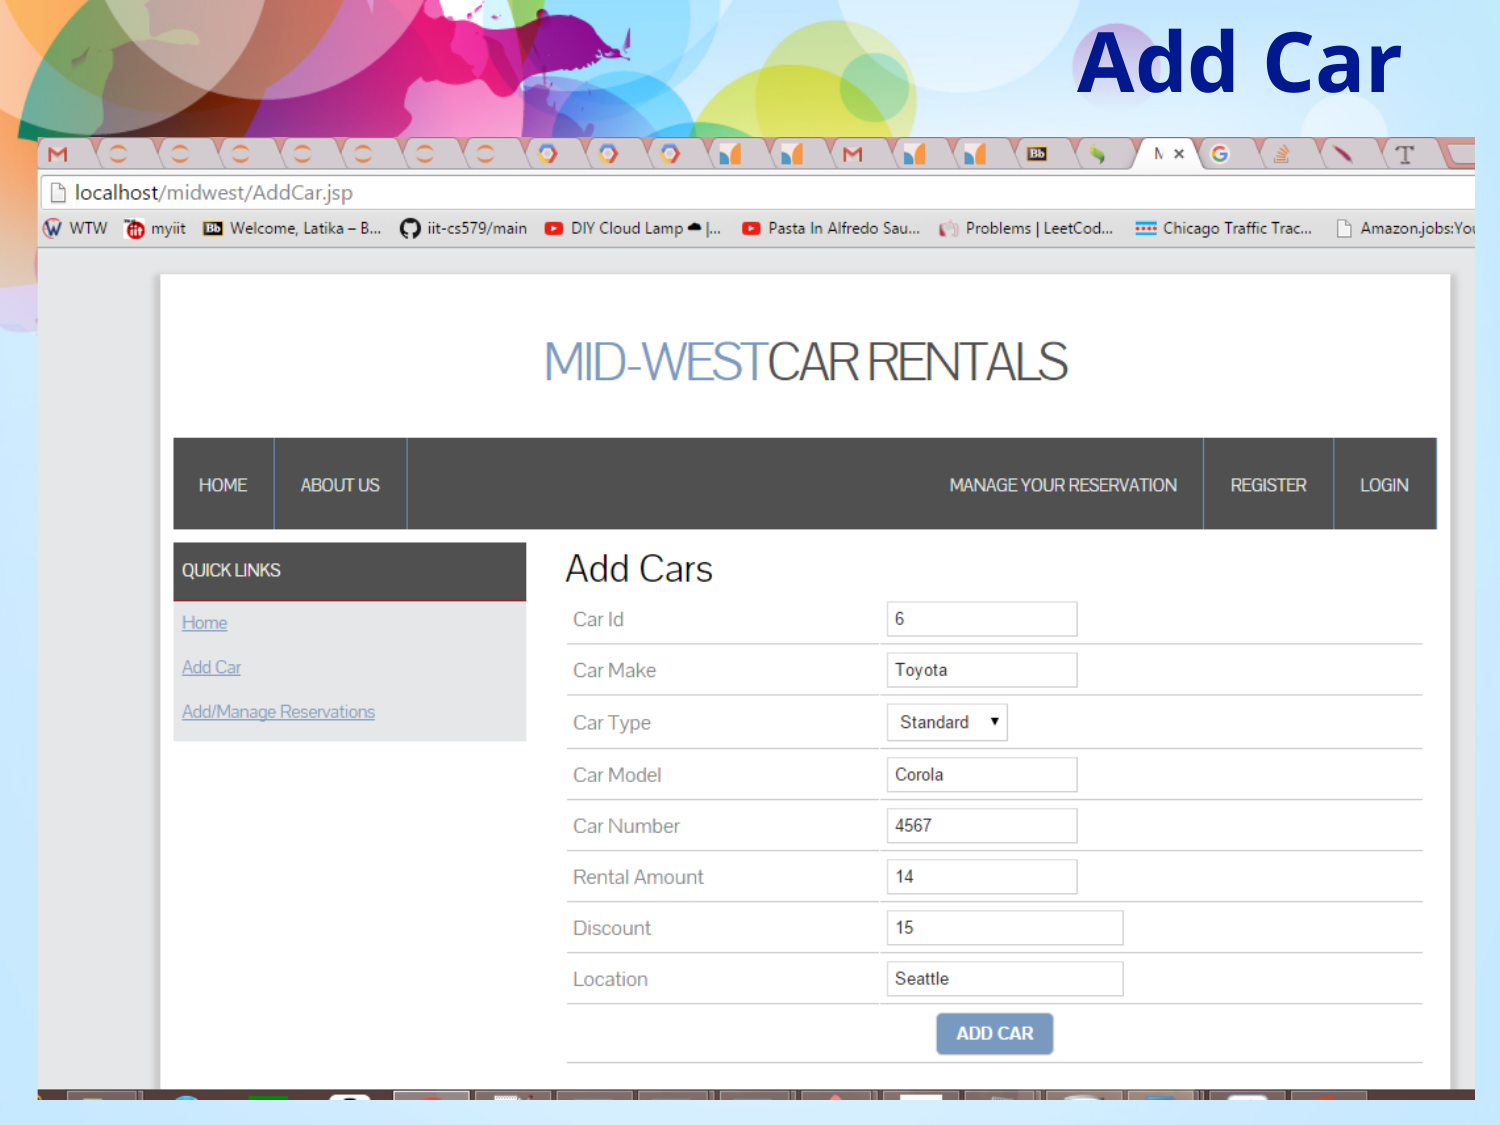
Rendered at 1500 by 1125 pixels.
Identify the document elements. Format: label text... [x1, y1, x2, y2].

picture [0, 0, 1500, 1125]
title Add Car [1062, 0, 1463, 118]
